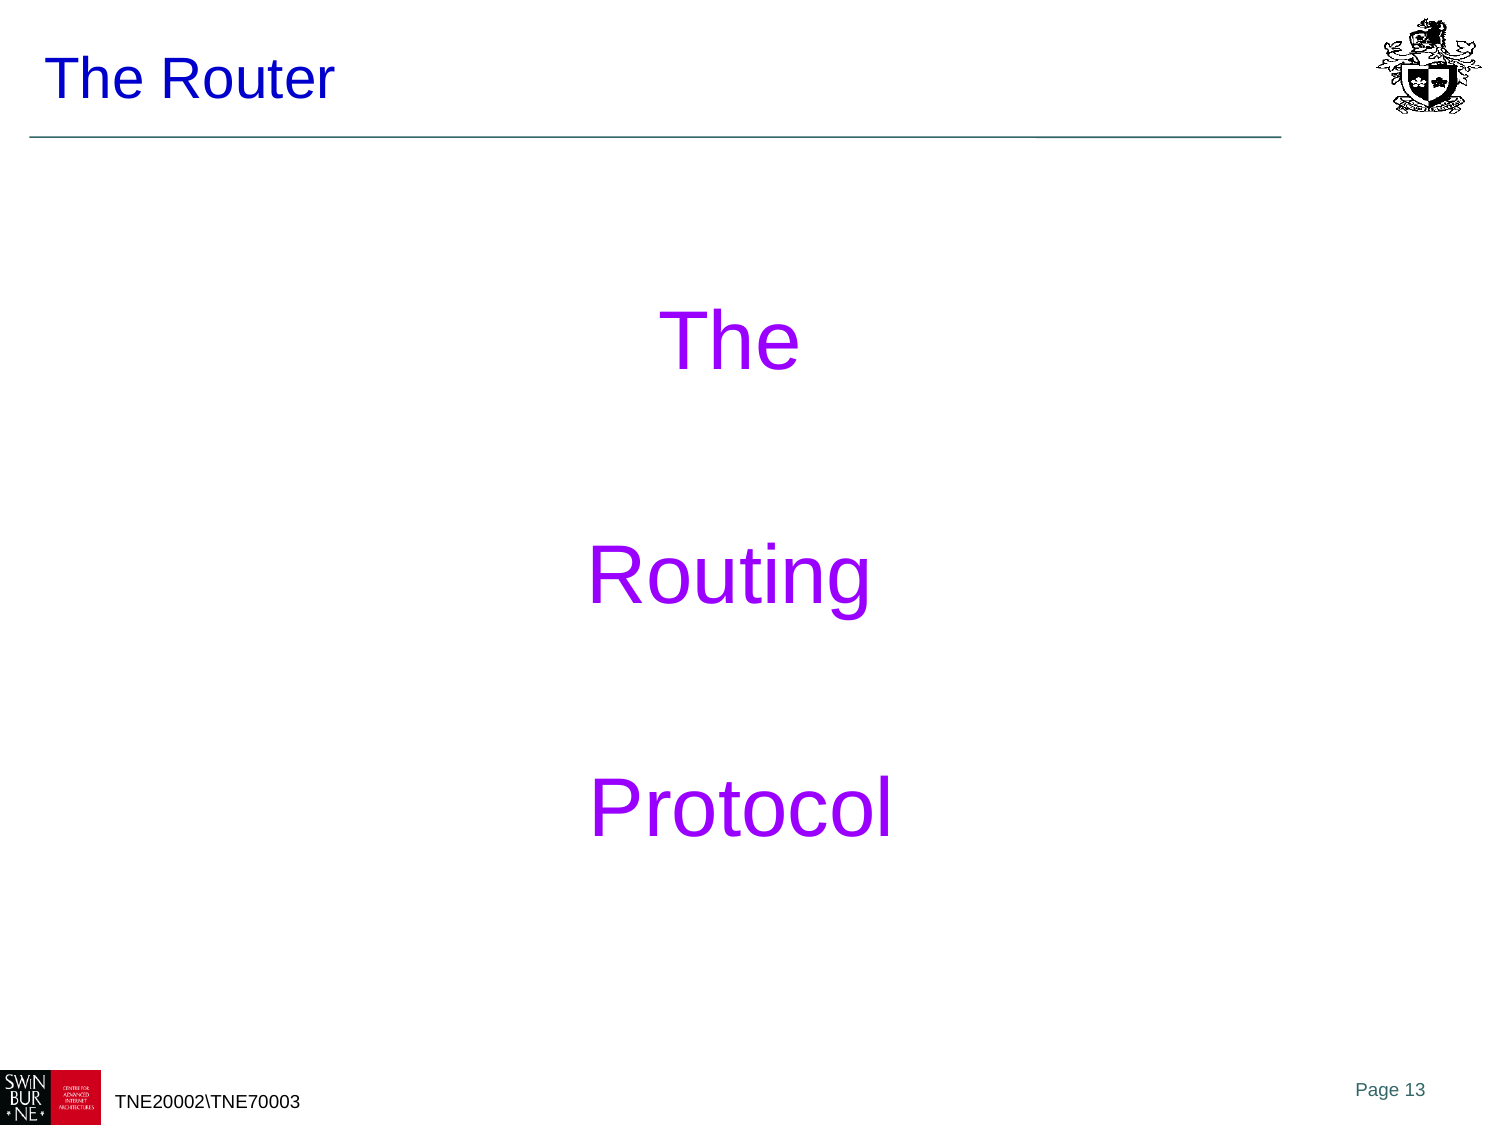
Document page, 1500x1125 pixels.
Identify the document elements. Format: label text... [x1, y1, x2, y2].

picture [1376, 18, 1482, 114]
title The Router [29, 19, 1299, 132]
footer TNE20002\TNE70003 [100, 1082, 325, 1125]
list The Routing Protocol [0, 278, 1489, 870]
picture [0, 1070, 101, 1125]
slide_number Page 13 [1340, 1070, 1459, 1118]
